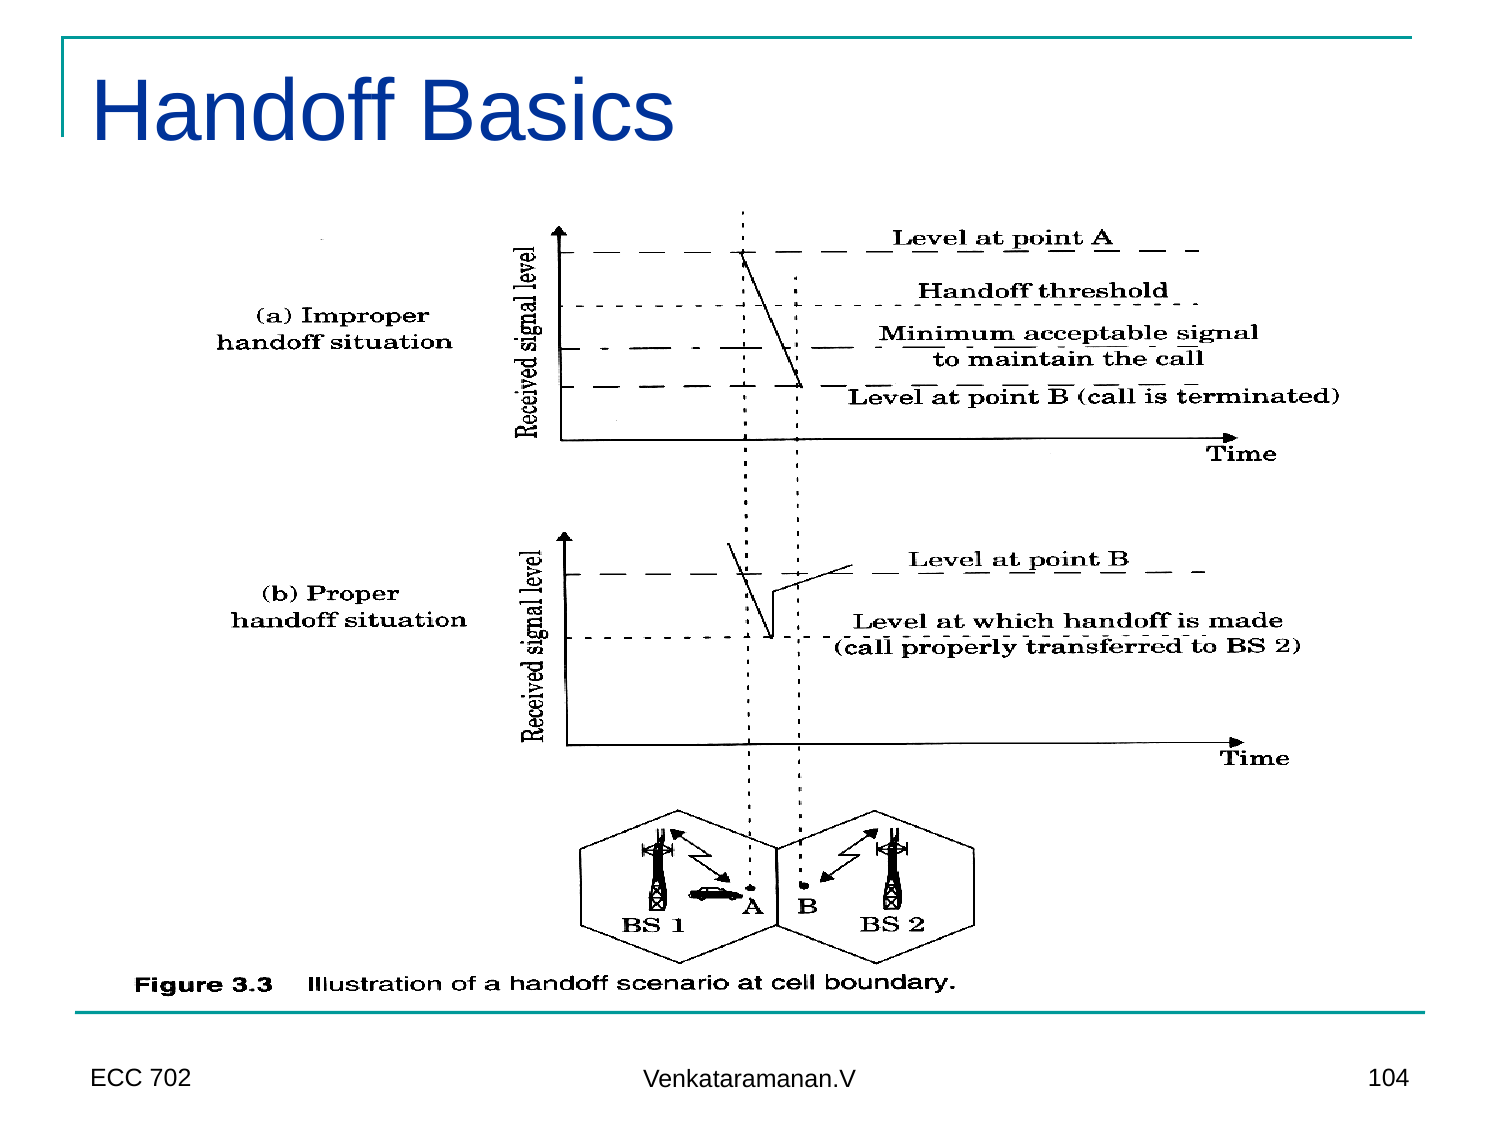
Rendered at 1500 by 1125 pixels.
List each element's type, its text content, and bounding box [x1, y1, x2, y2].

footer Venkataramanan.V [512, 1025, 988, 1100]
title Handoff Basics [75, 45, 1425, 233]
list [87, 174, 1413, 1006]
slide_number ECC 702 [75, 1024, 425, 1100]
slide_number 104 [1074, 1024, 1425, 1100]
